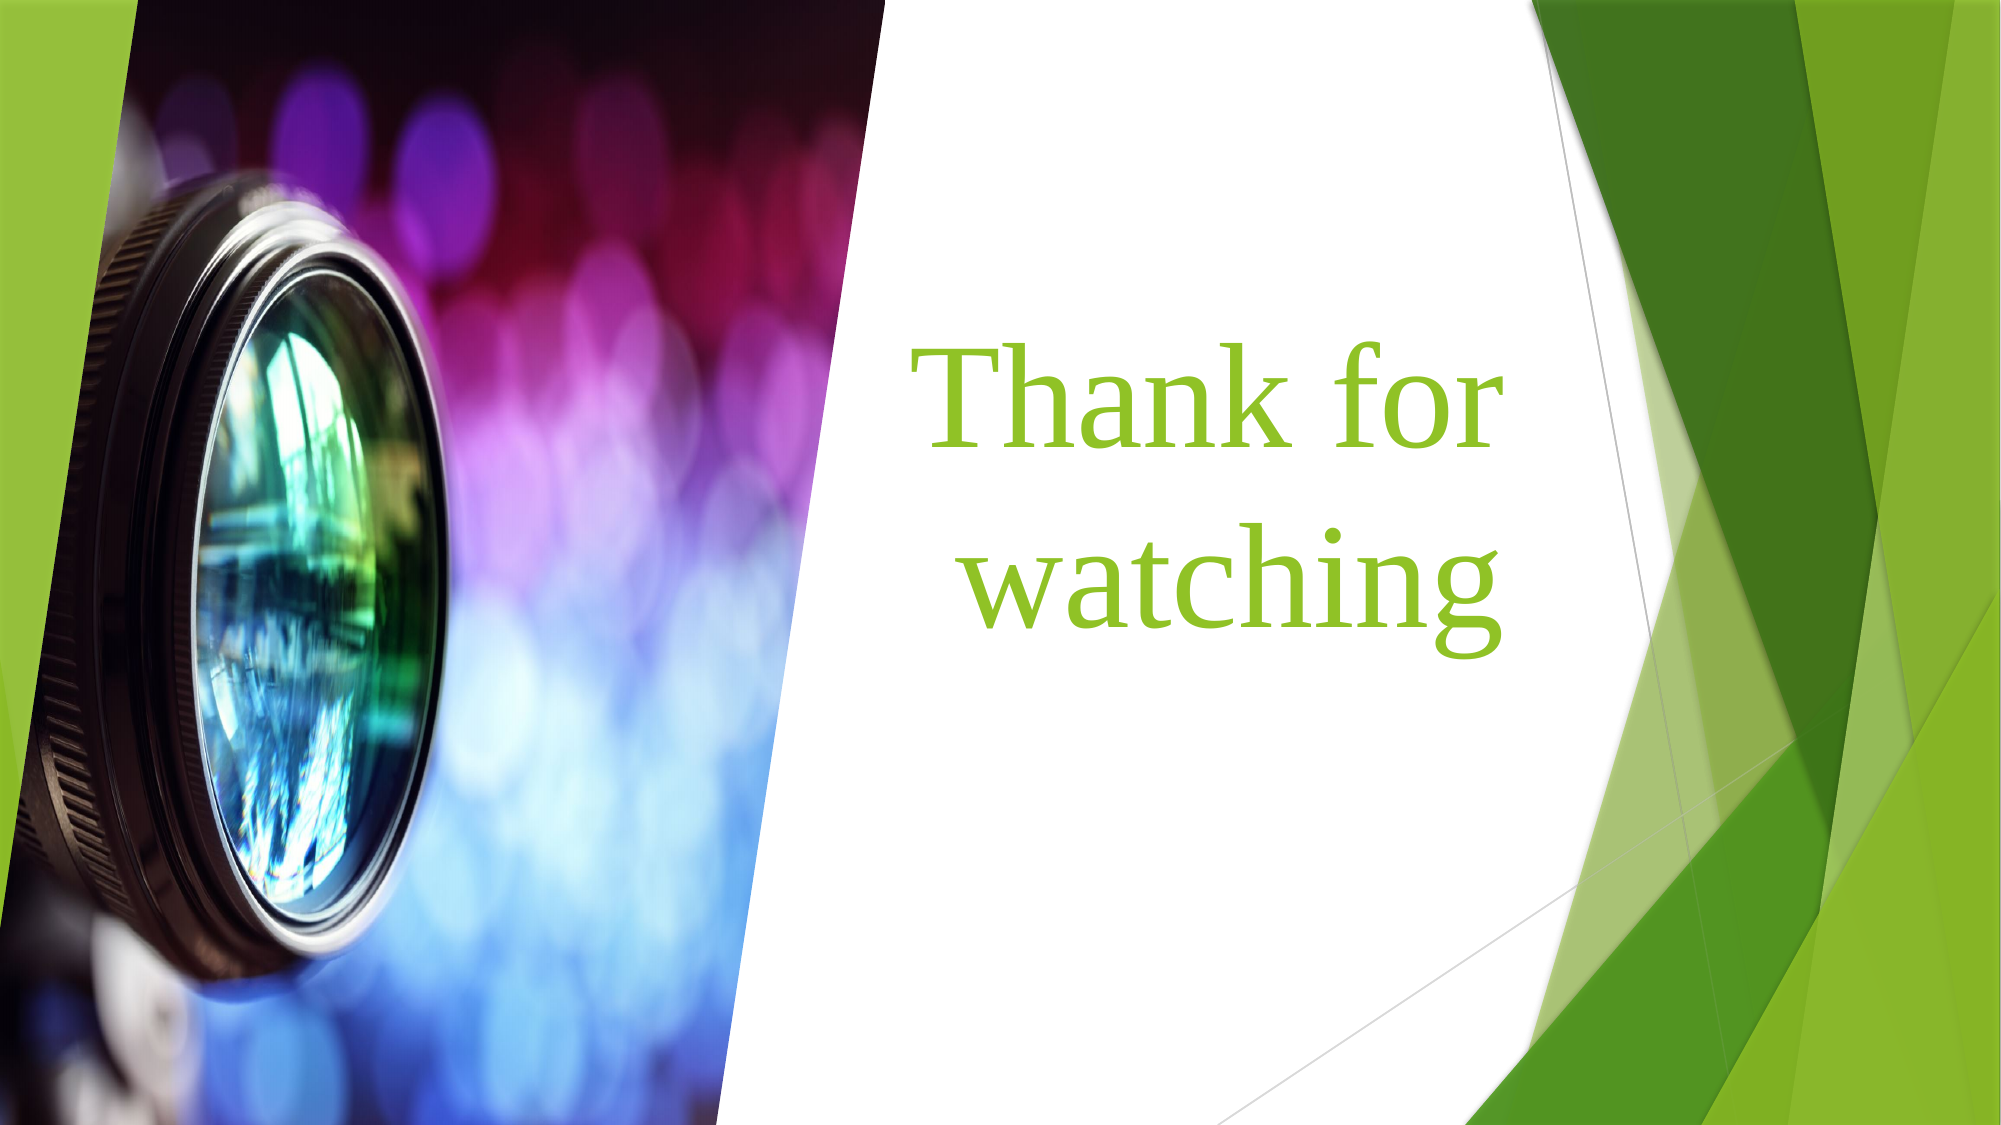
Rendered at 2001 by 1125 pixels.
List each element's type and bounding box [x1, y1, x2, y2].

picture [0, 0, 886, 1125]
text_box [887, 0, 2000, 1125]
